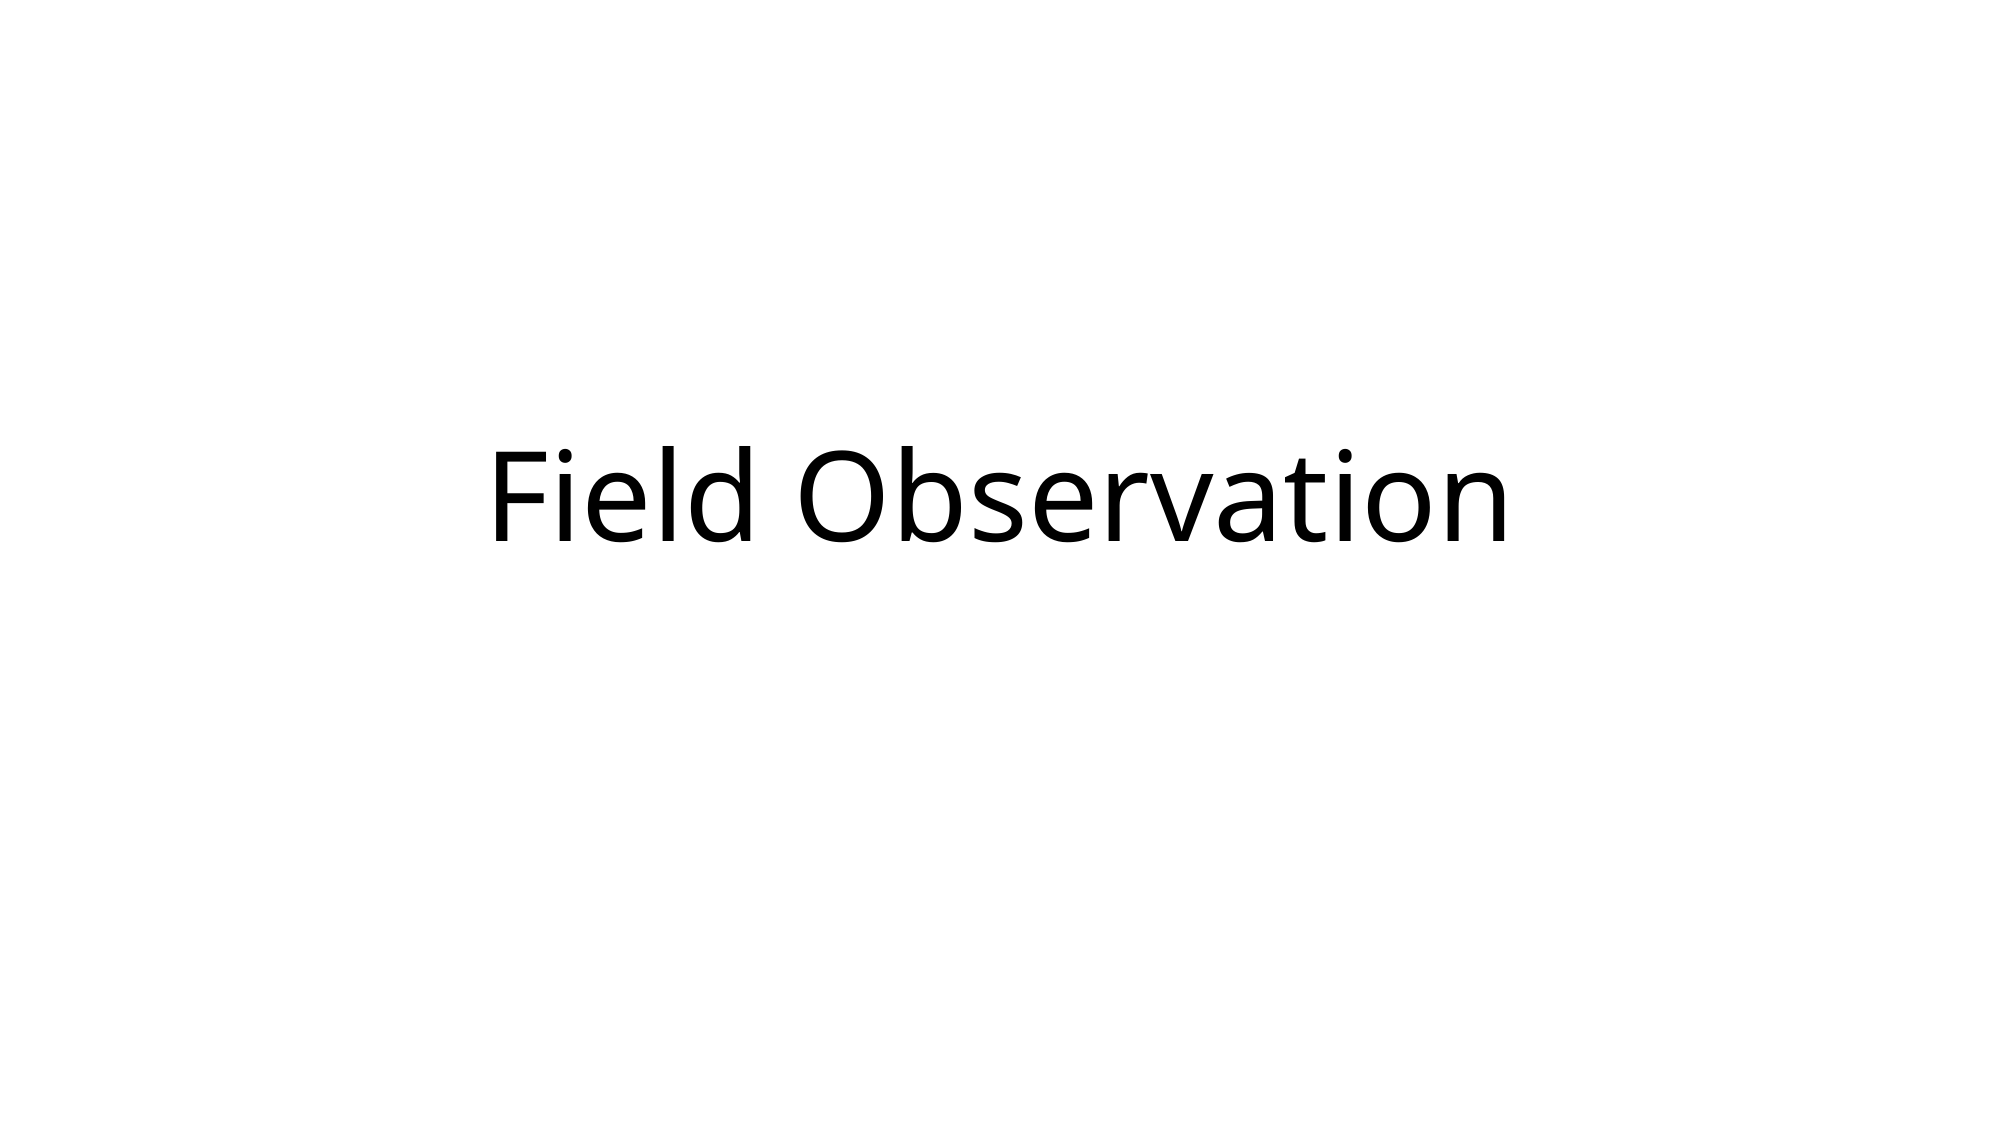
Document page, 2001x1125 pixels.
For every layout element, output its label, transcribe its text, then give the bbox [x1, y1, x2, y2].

title Field Observation [249, 184, 1750, 576]
